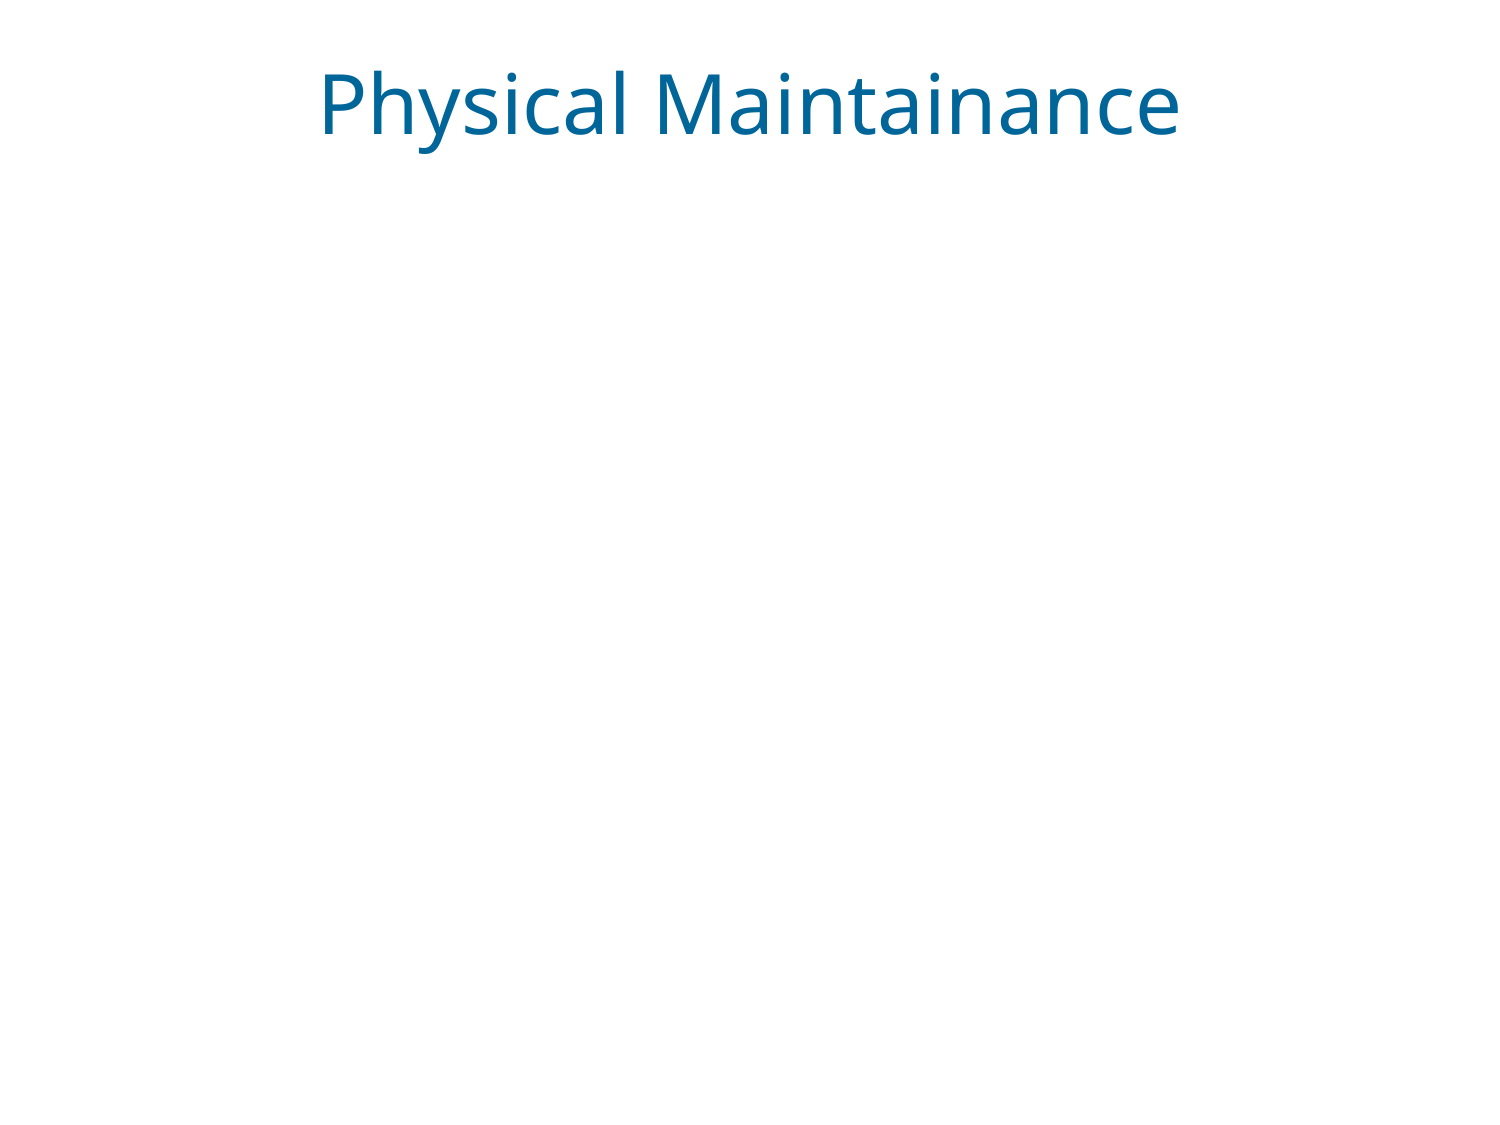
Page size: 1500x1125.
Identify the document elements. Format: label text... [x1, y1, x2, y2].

title Physical Maintainance [75, 7, 1425, 195]
